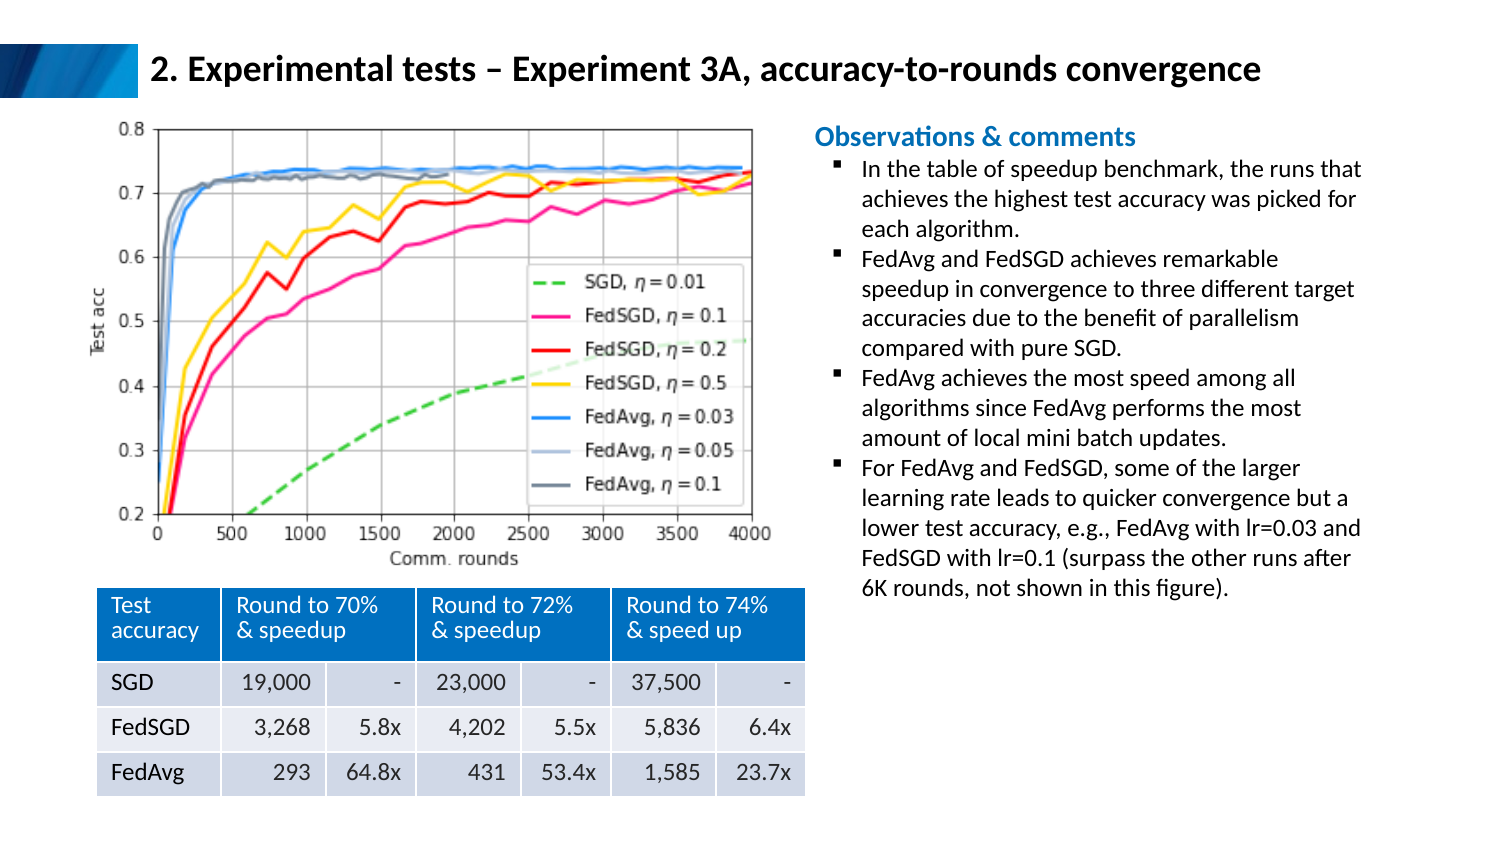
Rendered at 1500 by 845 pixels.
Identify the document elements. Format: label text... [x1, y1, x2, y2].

table_cell - [717, 663, 805, 706]
table_cell - [327, 663, 415, 706]
table_cell 5.5x [522, 708, 610, 751]
text_box Observations & comments In the table of speedup benchmark, the runs that achieves the highest test accuracy was picked for each algorithm. FedAvg and FedSGD achieves remarkable speedup in convergence to three different target accuracies due to the benefit of parallelism compared with pure SGD. FedAvg achieves the most speed among all algorithms since FedAvg performs the most amount of local mini batch updates. For FedAvg and FedSGD, some of the larger learning rate leads to quicker convergence but a lower test accuracy, e.g., FedAvg with lr=0.03 and FedSGD with lr=0.1 (surpass the other runs after 6K rounds, not shown in this figure). [799, 109, 1388, 609]
table_cell 23.7x [717, 753, 805, 796]
table_cell 19,000 [222, 663, 325, 706]
table_cell 5.8x [327, 708, 415, 751]
title 2. Experimental tests – Experiment 3A, accuracy-to-rounds convergence [150, 44, 1375, 90]
table_header Round to 70% & speedup [222, 588, 415, 661]
table_header Round to 74% & speed up [612, 588, 805, 661]
picture [0, 44, 126, 98]
table_cell 23,000 [417, 663, 520, 706]
table_cell 431 [417, 753, 520, 796]
table_cell 293 [222, 753, 325, 796]
table_header Round to 72% & speedup [417, 588, 610, 661]
table_cell 64.8x [327, 753, 415, 796]
table_cell 1,585 [612, 753, 715, 796]
table_cell 4,202 [417, 708, 520, 751]
table_cell 37,500 [612, 663, 715, 706]
table_cell FedAvg [97, 753, 220, 796]
table_cell 6.4x [717, 708, 805, 751]
table_cell 3,268 [222, 708, 325, 751]
table_cell FedSGD [97, 708, 220, 751]
table_cell 53.4x [522, 753, 610, 796]
table_cell SGD [97, 663, 220, 706]
table_header Test accuracy [97, 588, 220, 661]
table_cell 5,836 [612, 708, 715, 751]
table_cell - [522, 663, 610, 706]
picture [74, 109, 781, 578]
